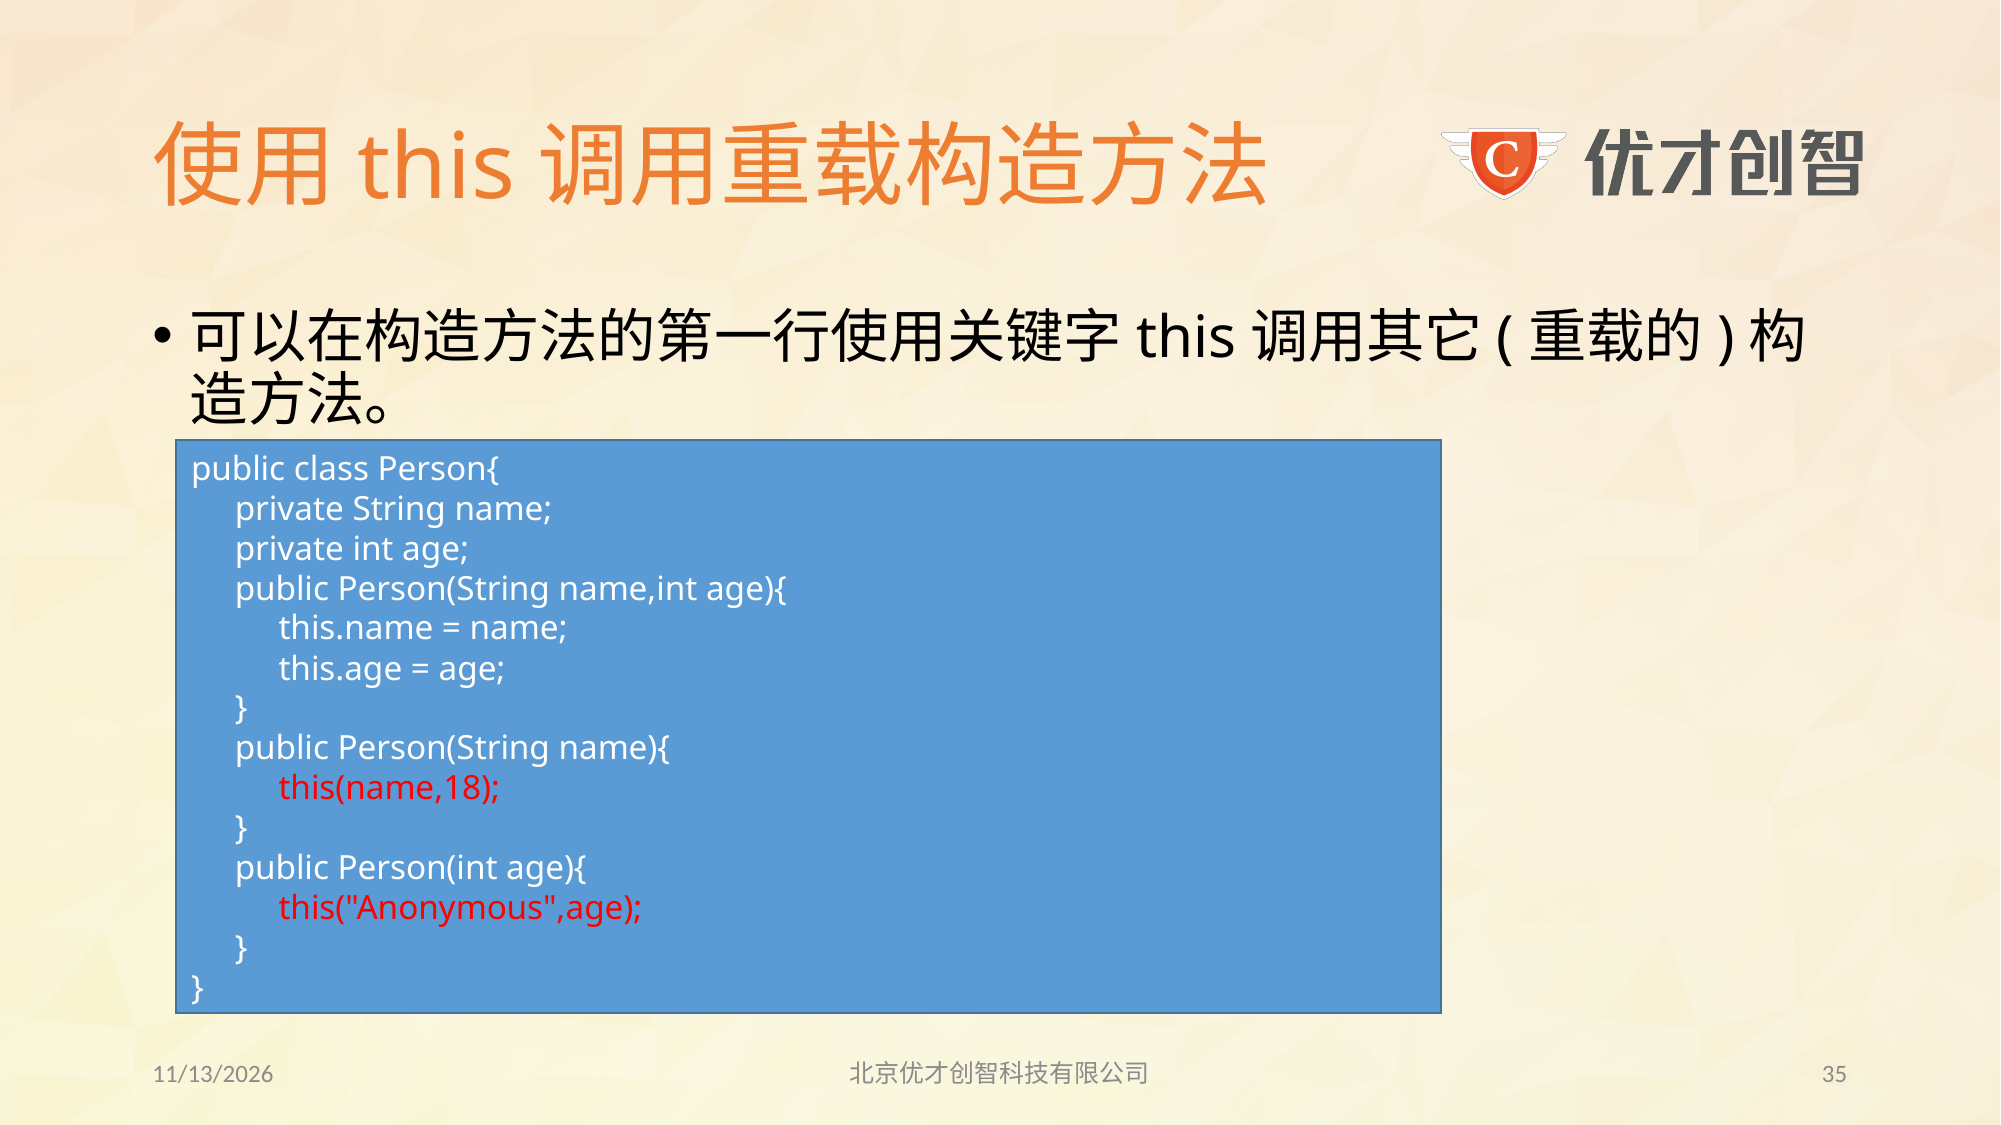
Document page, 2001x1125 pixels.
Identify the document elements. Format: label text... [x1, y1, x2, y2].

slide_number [137, 1042, 588, 1103]
list 可以在构造方法的第一行使用关键字this调用其它(重载的)构造方法。 [137, 299, 1863, 1014]
title 使用this调用重载构造方法 [137, 59, 1441, 278]
footer 北京优才创智科技有限公司 [662, 1042, 1338, 1103]
picture [1441, 128, 1863, 200]
slide_number 34 [1412, 1042, 1863, 1103]
text_box public class Person{ private String name; private int age; public Person(String name,int age){ this.name = name; this.age = age; } public Person(String name){ this(name,18); } public Person(int age){ this("Anonymous",age); } } [175, 439, 1442, 1014]
